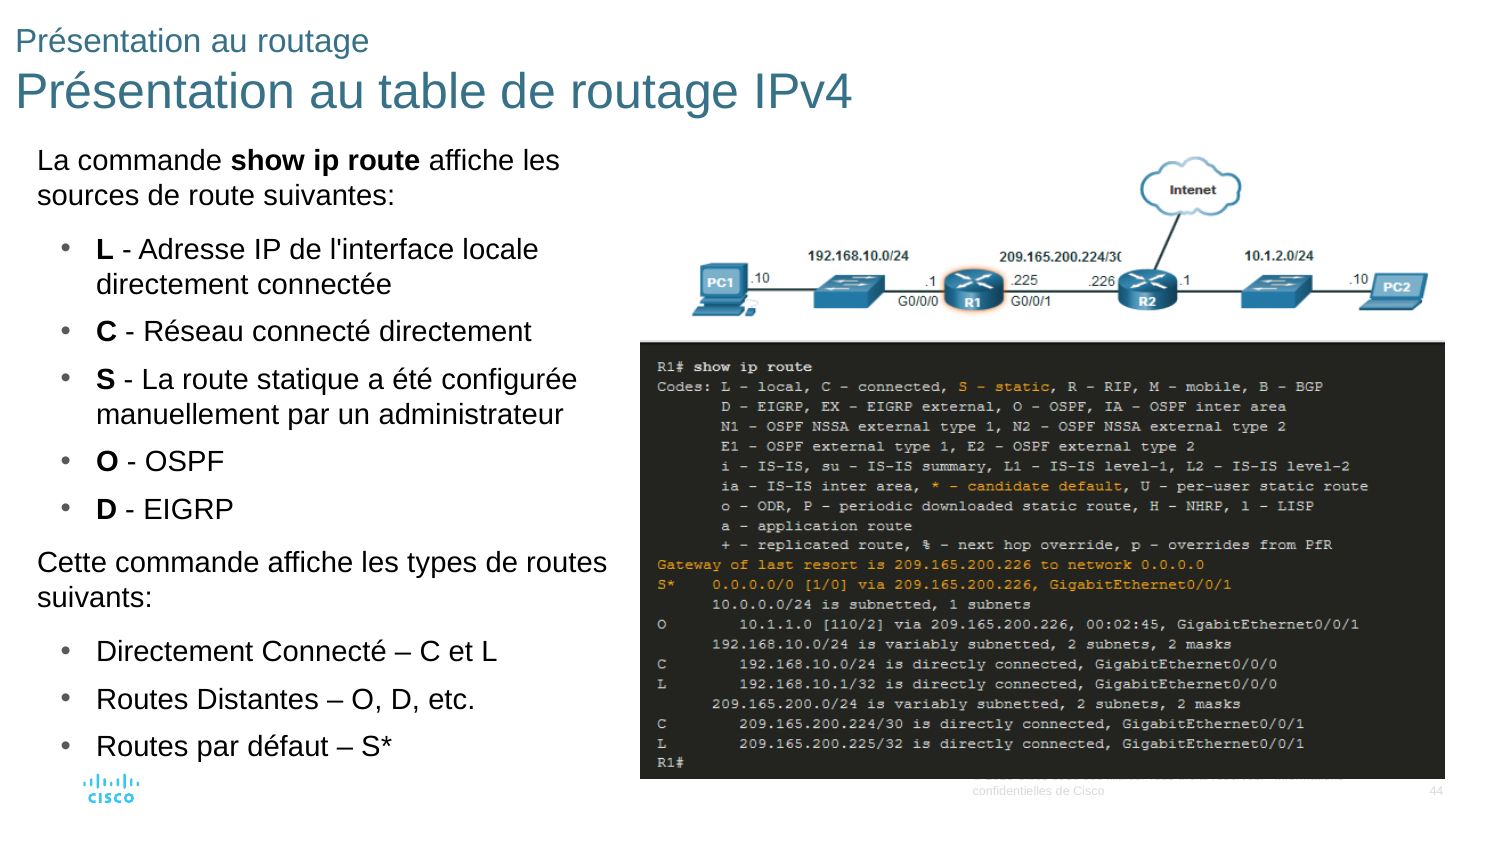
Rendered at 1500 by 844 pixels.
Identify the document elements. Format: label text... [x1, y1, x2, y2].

picture [640, 138, 1446, 780]
title Présentation au routage Présentation au table de routage IPv4 [0, 6, 1500, 131]
list La commande show ip route affiche les sources de route suivantes: L - Adresse IP de l'interface locale directement connectée C - Réseau connecté directement S - La route statique a été configurée manuellement par un administrateur O - OSPF D - EIGRP Cette commande affiche les types de routes suivants: Directement Connecté – C et L Routes Distantes – O, D, etc. Routes par défaut – S* [22, 134, 675, 745]
